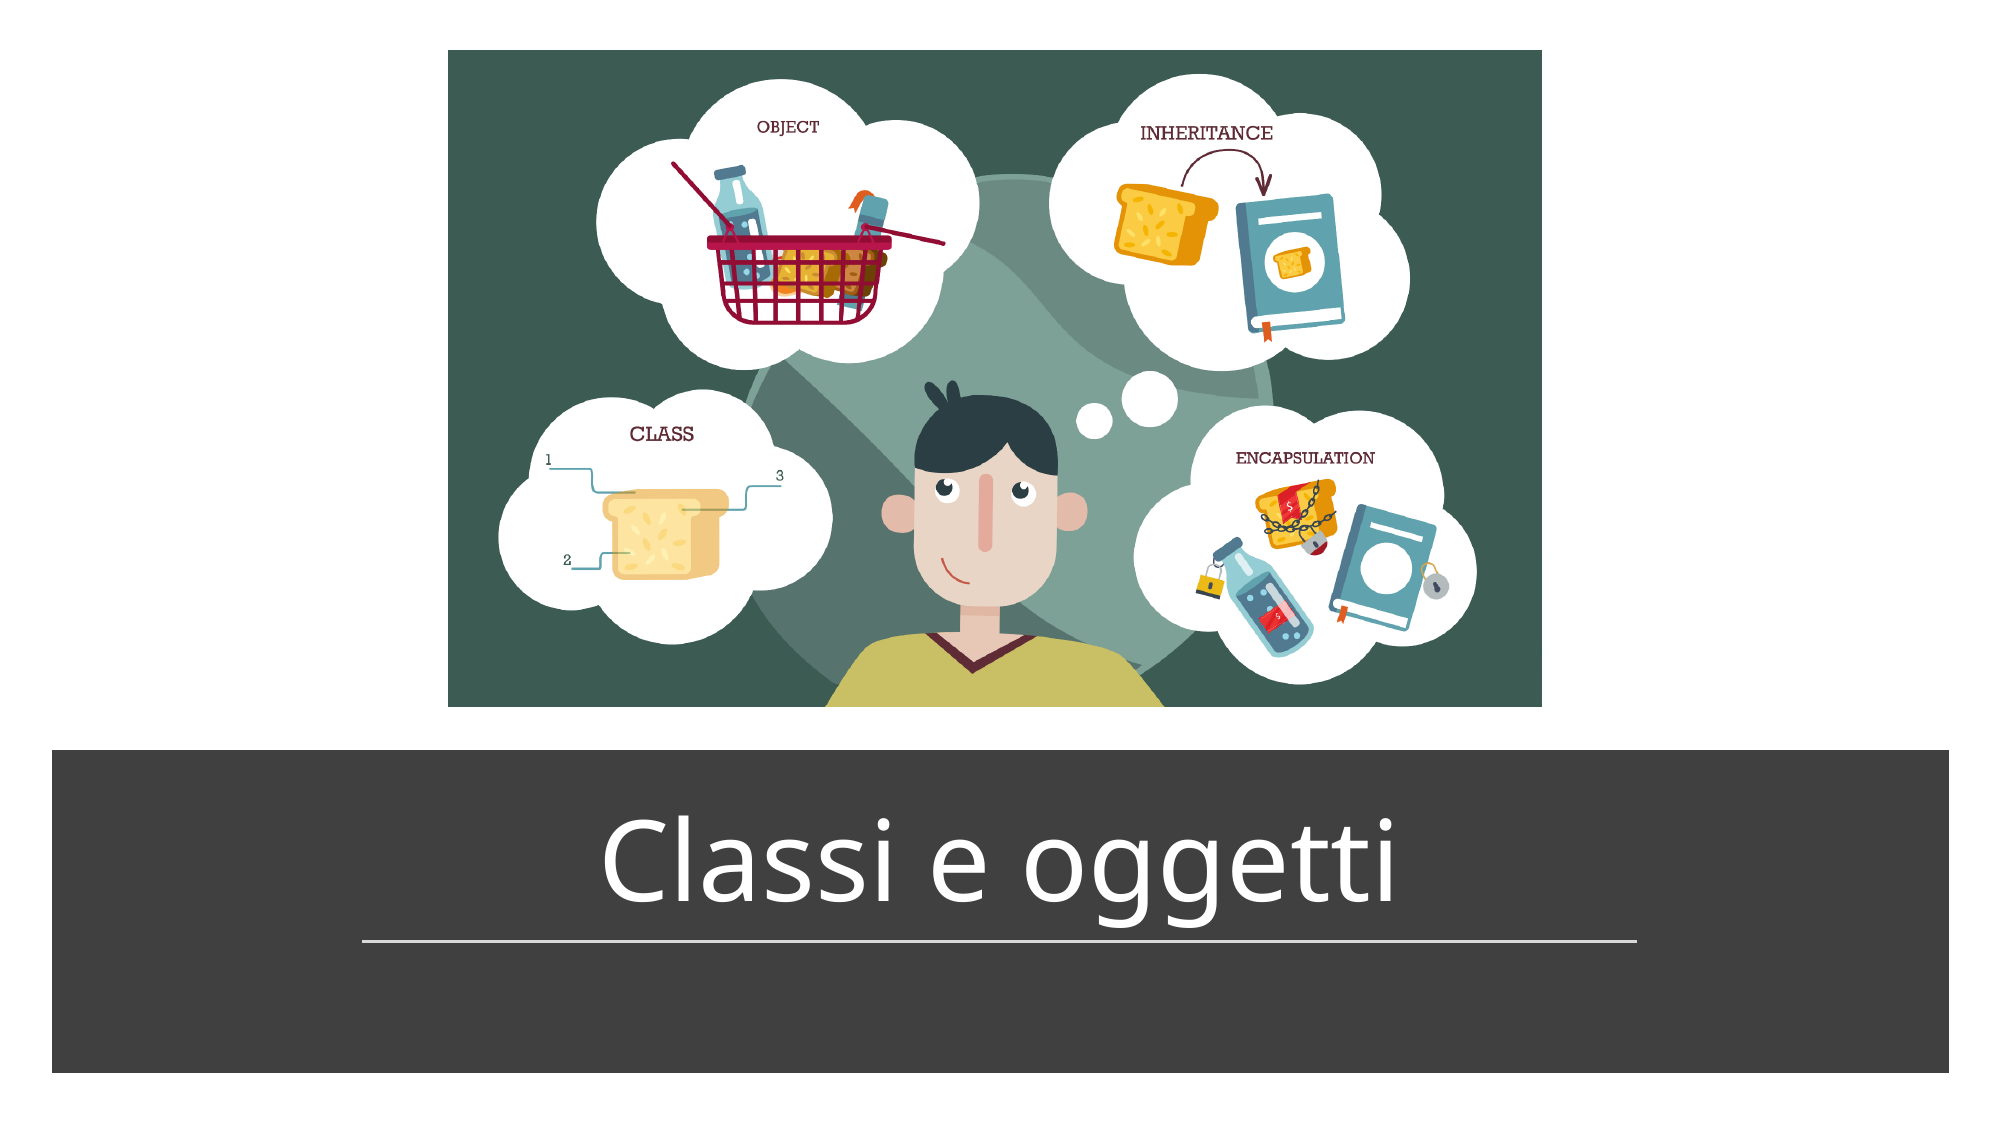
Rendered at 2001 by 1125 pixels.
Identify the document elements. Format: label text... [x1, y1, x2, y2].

text_box [61, 759, 1939, 1064]
title Classi e oggetti [86, 780, 1914, 933]
picture [448, 50, 1542, 707]
